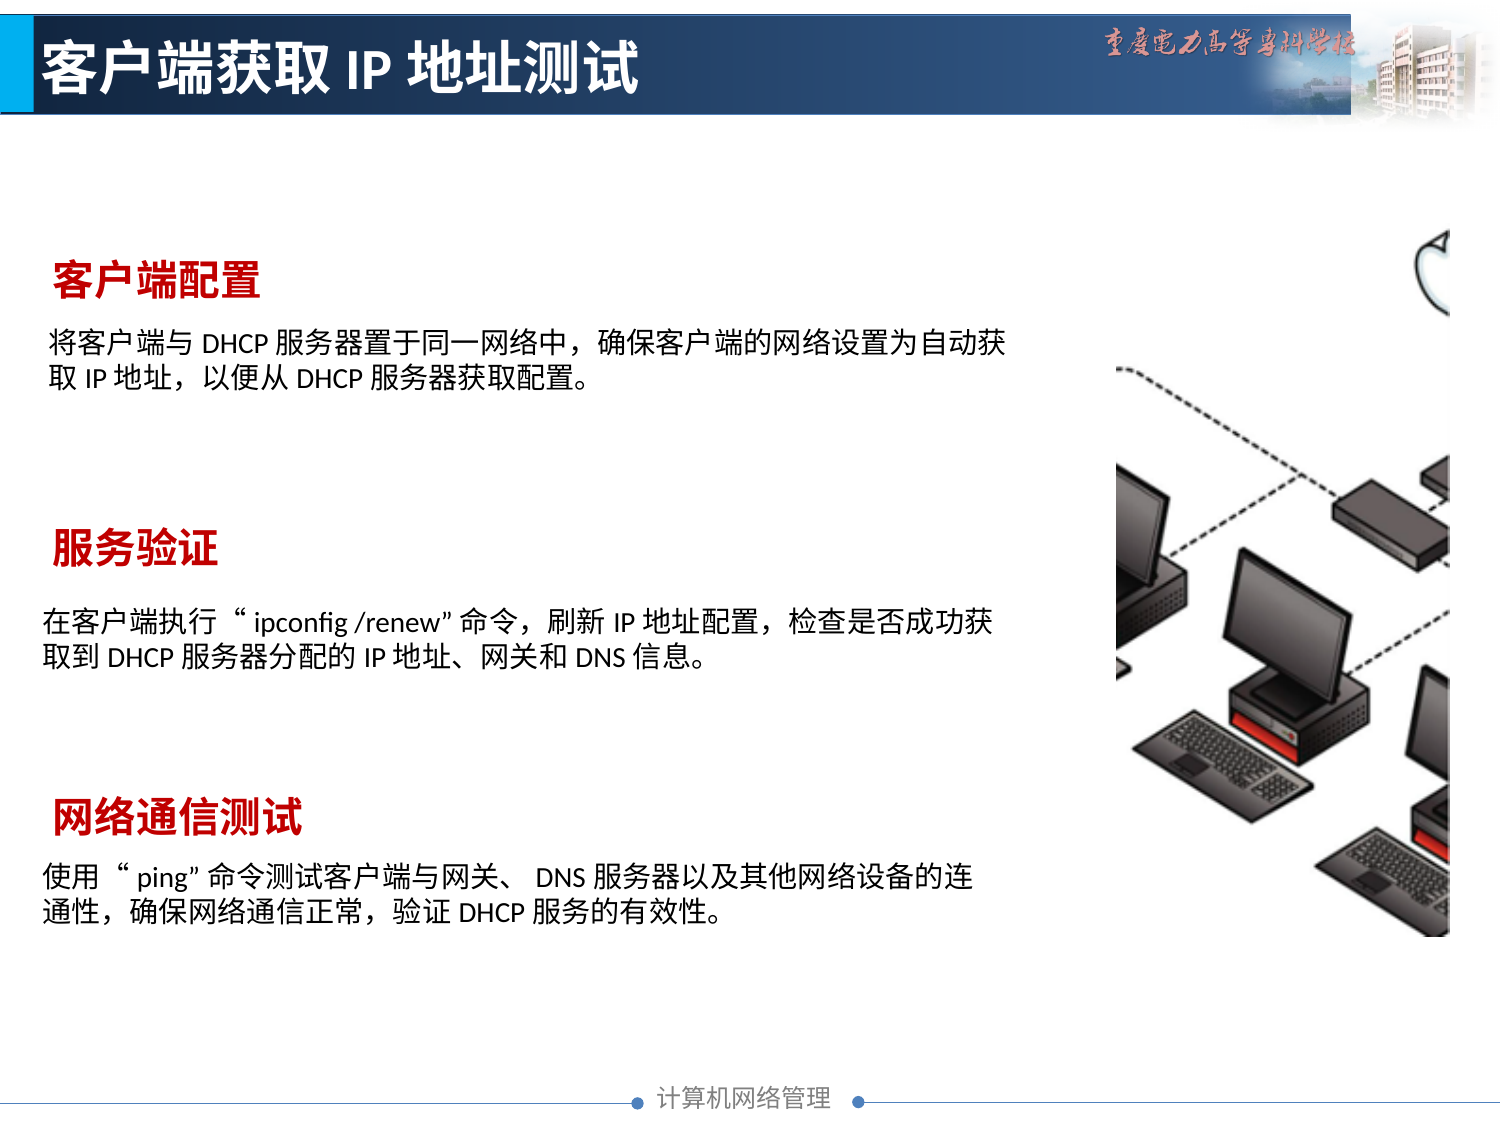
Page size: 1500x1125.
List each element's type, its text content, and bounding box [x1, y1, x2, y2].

text_box 服务器角色与功能 [1351, 56, 1441, 78]
text_box 使用“ping”命令测试客户端与网关、DNS服务器以及其他网络设备的连 通性，确保网络通信正常，验证DHCP服务的有效性。 [27, 851, 989, 936]
picture [1116, 223, 1450, 938]
text_box 客户端获取IP地址测试 [25, 23, 654, 109]
text_box 服务验证 [37, 514, 235, 580]
text_box [1351, 49, 1451, 85]
text_box [1351, 46, 1455, 88]
slide_number [1351, 52, 1447, 82]
text_box 将客户端与DHCP服务器置于同一网络中，确保客户端的网络设置为自动获 取IP地址，以便从DHCP服务器获取配置。 [33, 317, 1022, 403]
text_box 网络通信测试 [38, 783, 319, 849]
text_box 在客户端执行“ipconfig /renew”命令，刷新IP地址配置，检查是否成功获 取到DHCP服务器分配的IP地址、网关和DNS信息。 [27, 596, 1009, 681]
text_box 客户端配置 [38, 246, 277, 312]
picture [1084, 15, 1374, 86]
